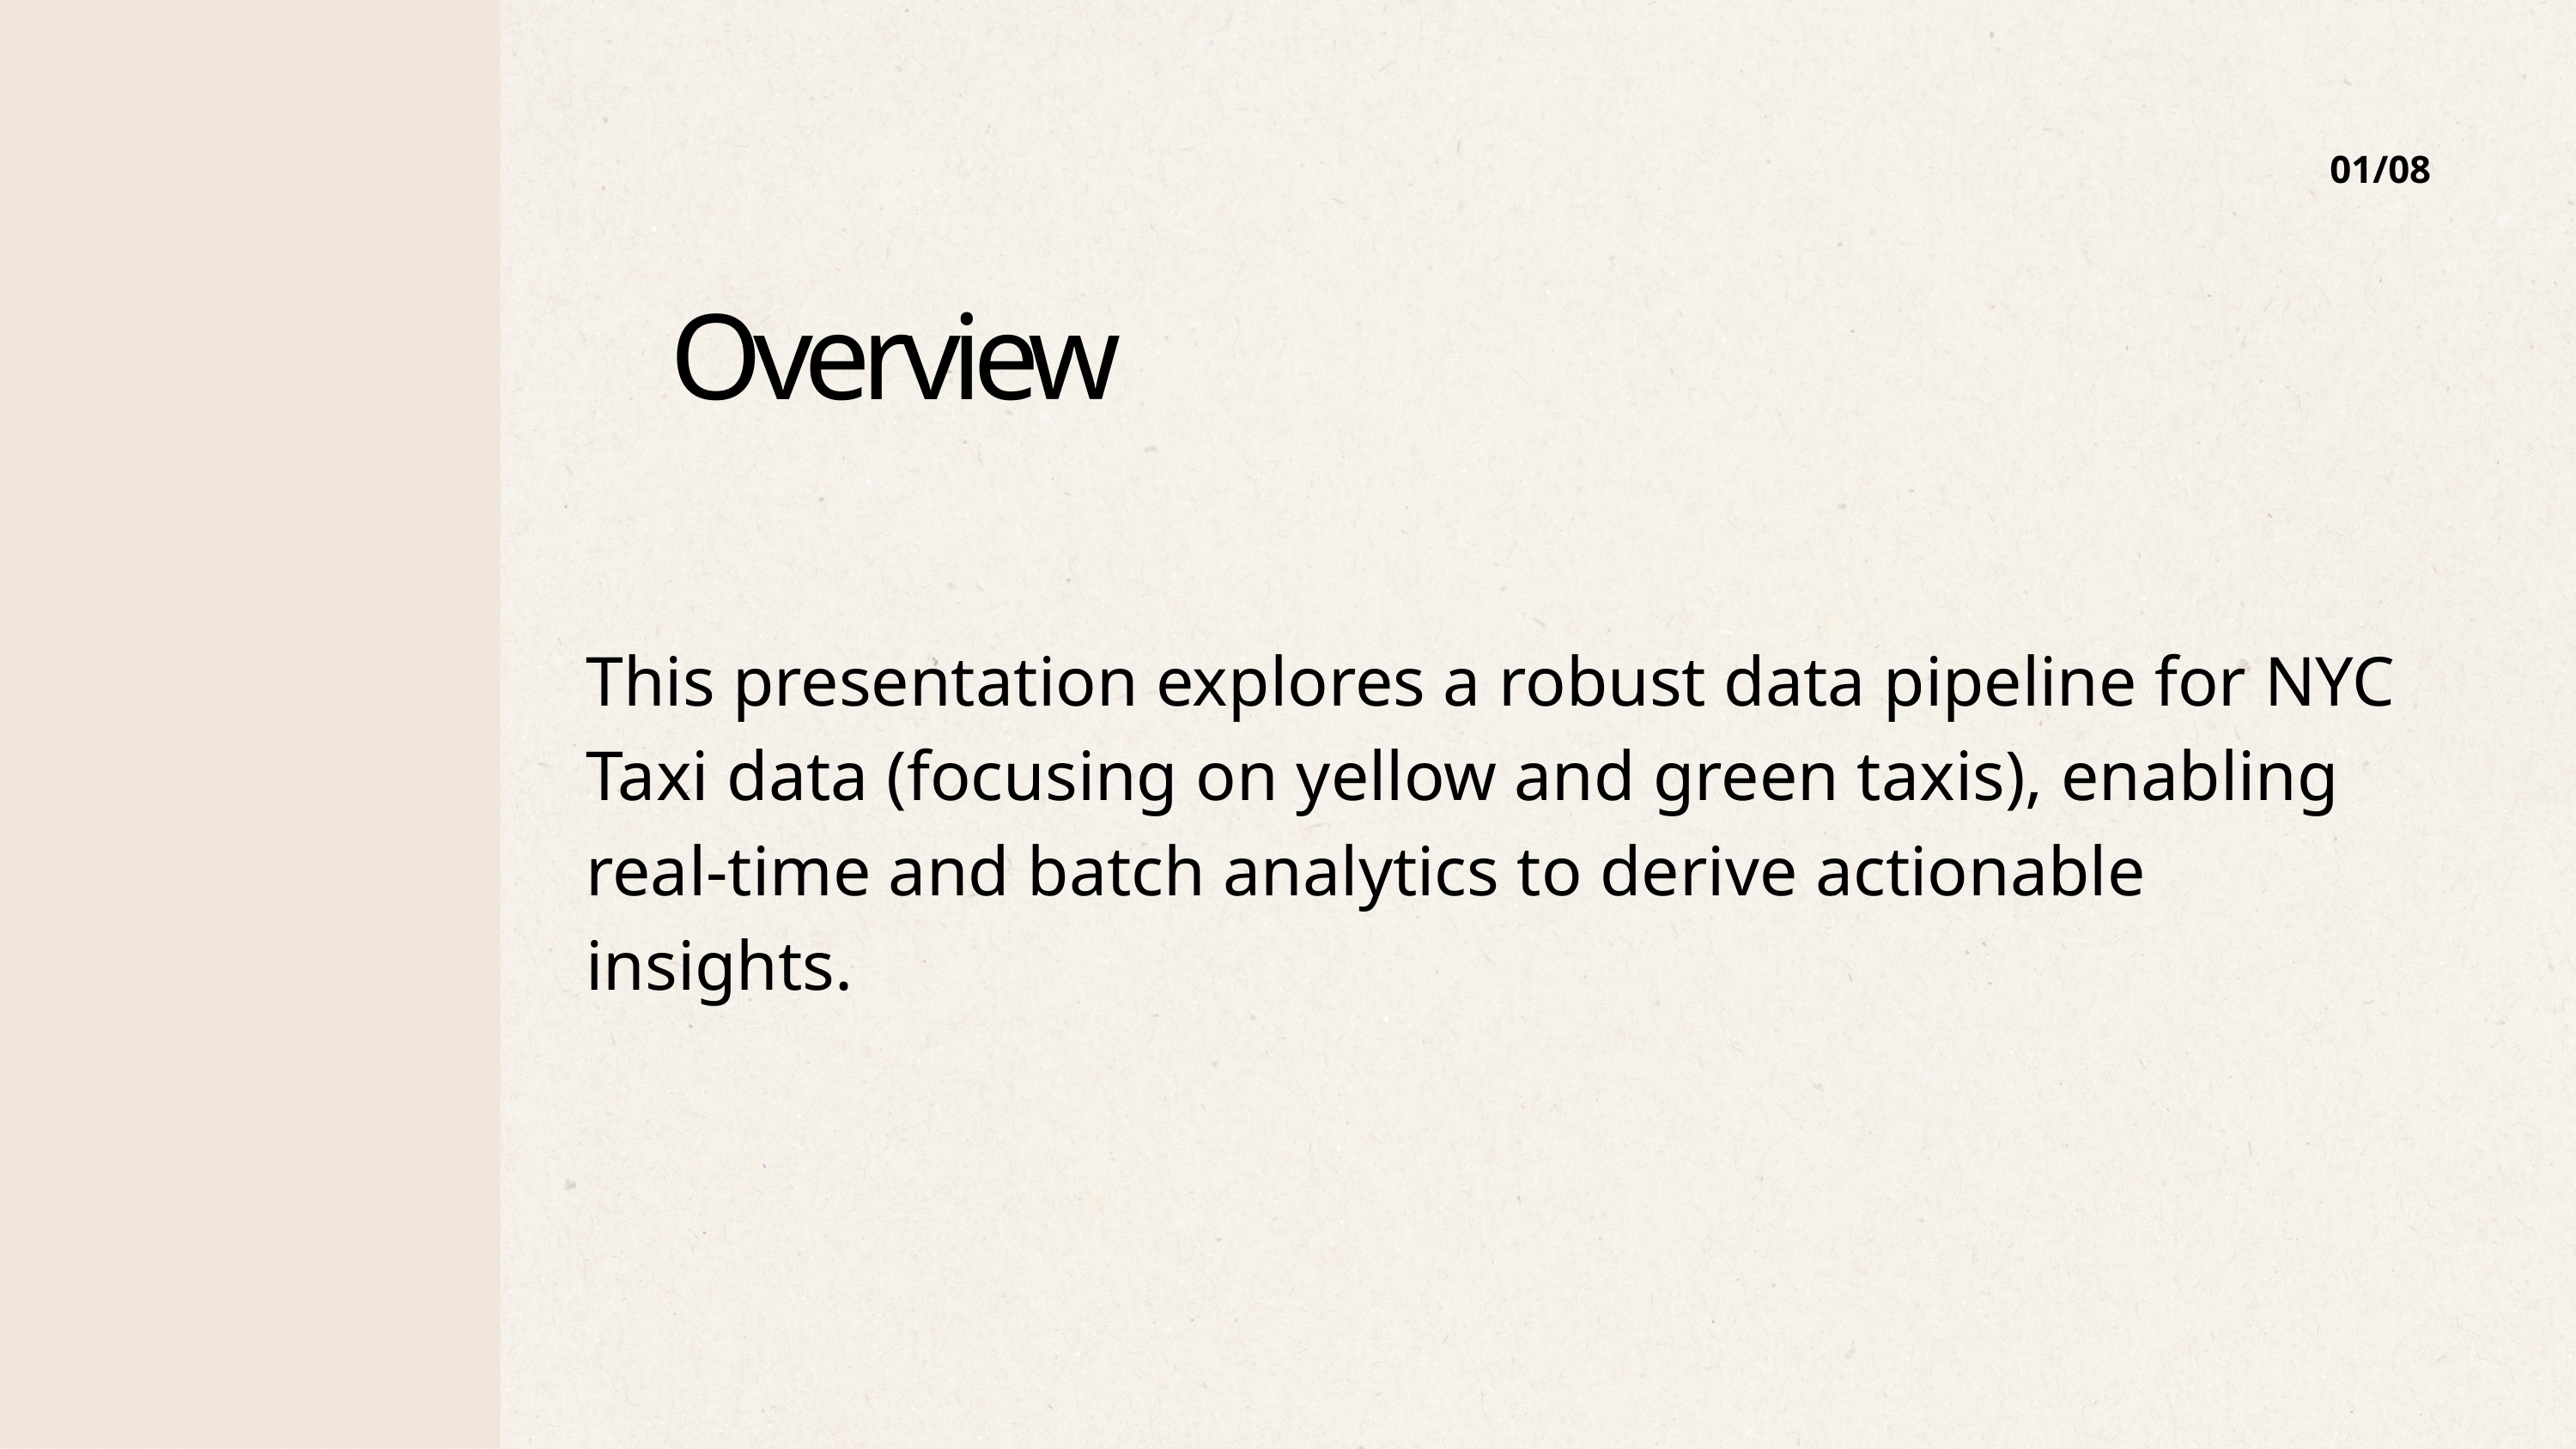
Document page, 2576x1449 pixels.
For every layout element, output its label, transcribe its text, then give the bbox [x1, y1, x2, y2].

text_box [502, 0, 2576, 1449]
text_box This presentation explores a robust data pipeline for NYC Taxi data (focusing on yellow and green taxis), enabling real-time and batch analytics to derive actionable insights. [586, 625, 2432, 1099]
text_box Overview [507, 304, 1121, 423]
text_box 01/08 [1822, 137, 2432, 191]
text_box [0, 0, 501, 1449]
